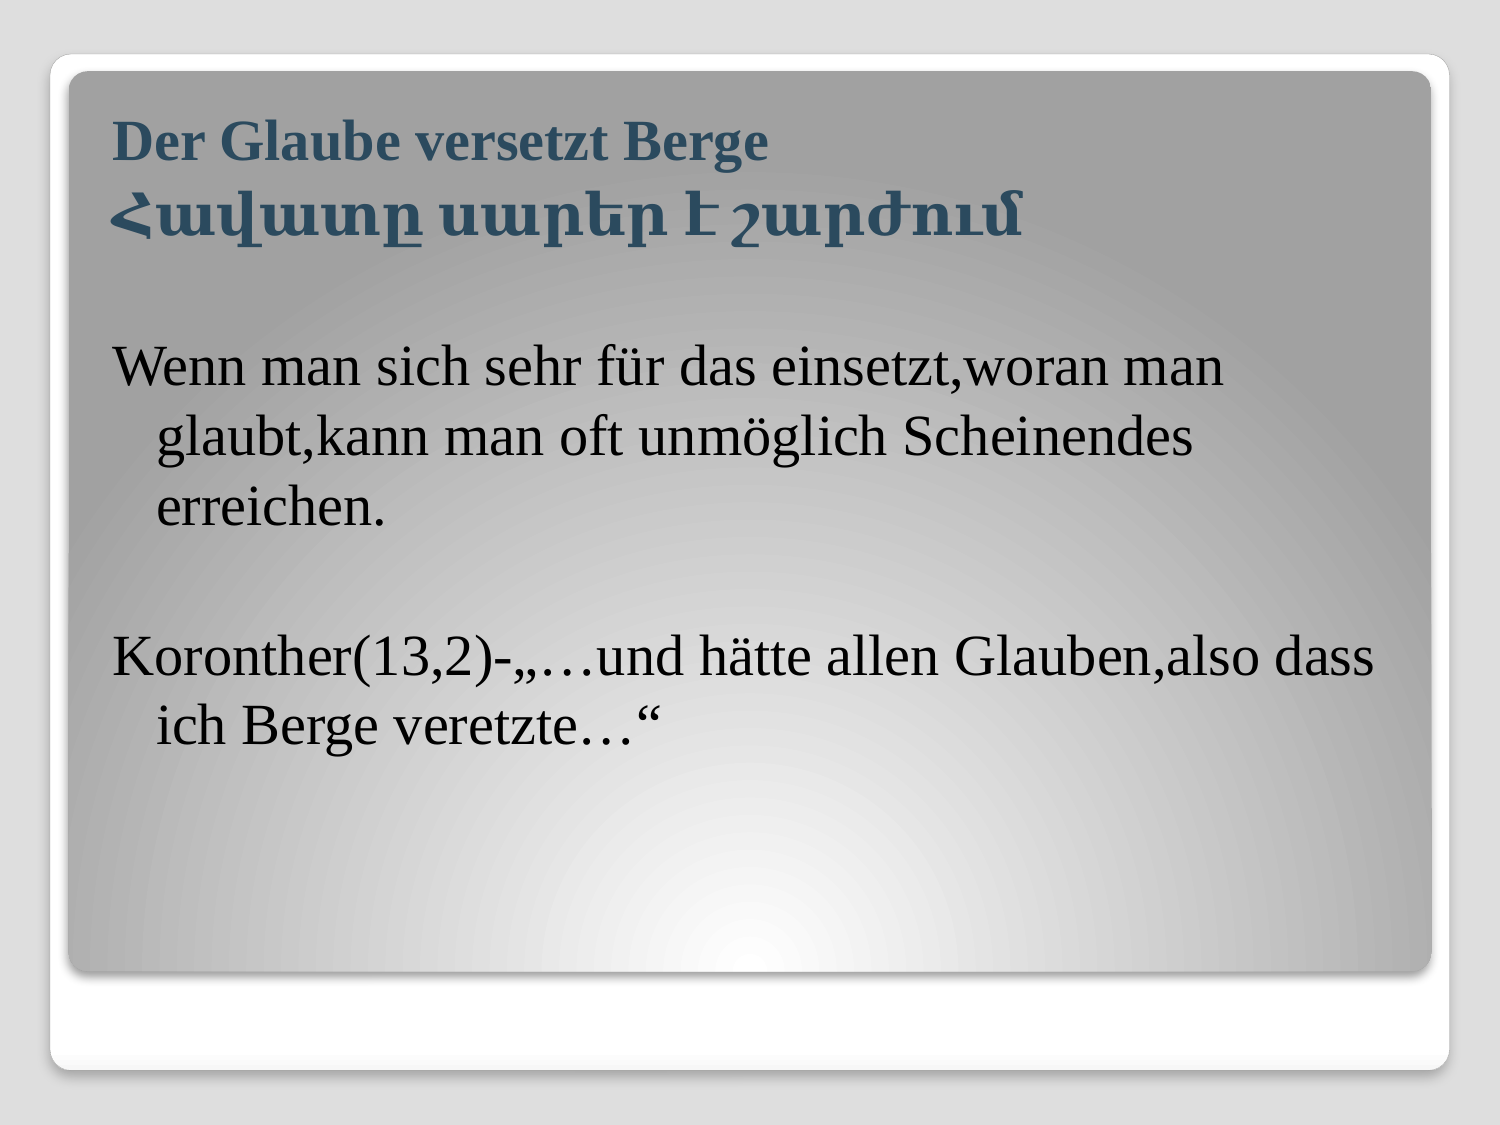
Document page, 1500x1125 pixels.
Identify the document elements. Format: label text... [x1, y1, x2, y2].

list Der Glaube versetzt Berge Հավատը սարեր է շարժում Wenn man sich sehr für das einsetzt,woran man glaubt,kann man oft unmöglich Scheinendes erreichen. Koronther(13,2)-„…und hätte allen Glauben,also dass ich Berge veretzte…“ [82, 86, 1425, 774]
